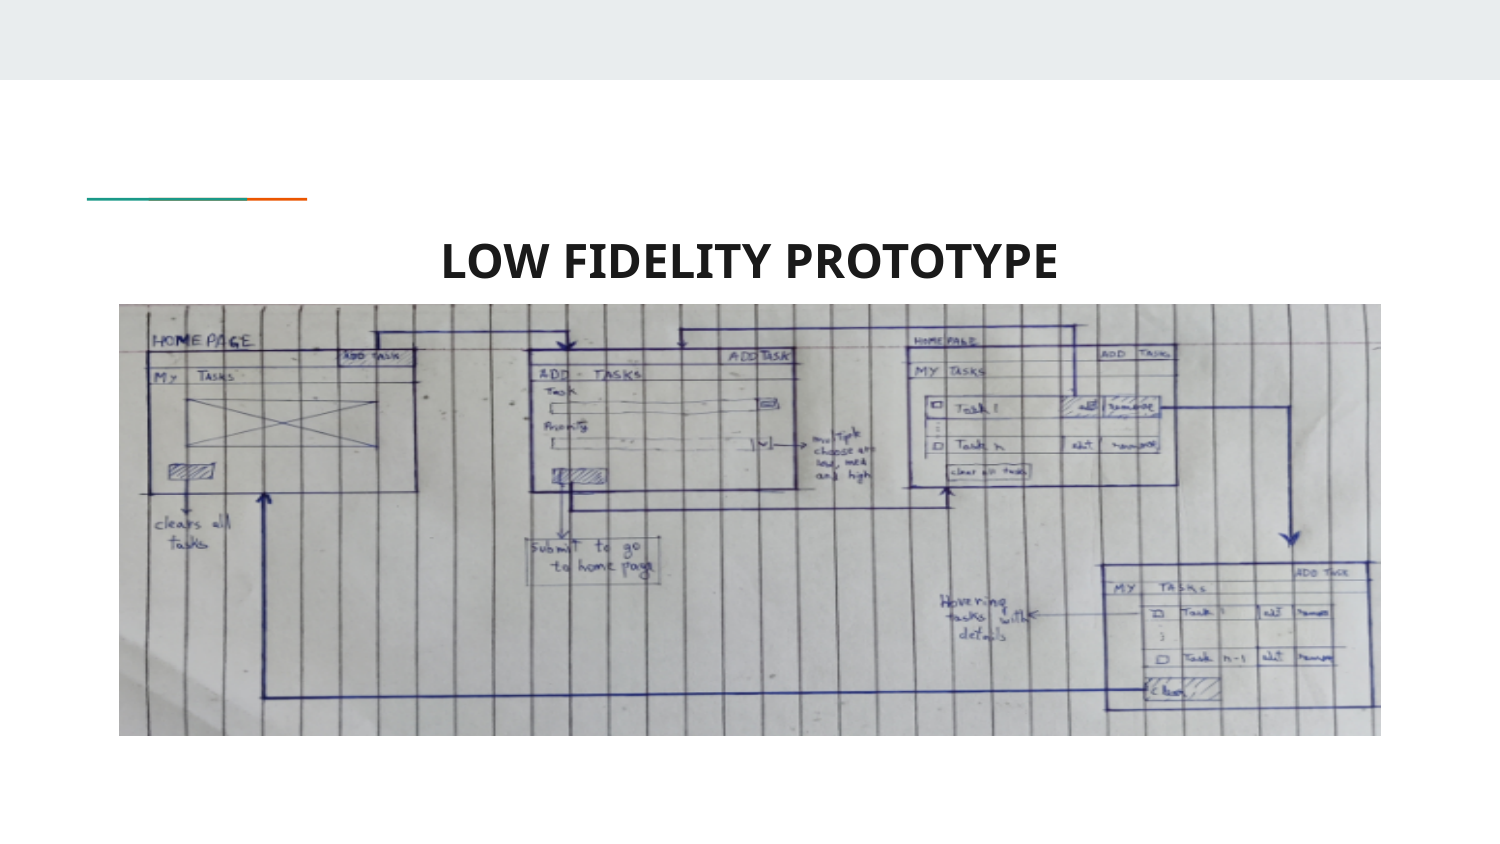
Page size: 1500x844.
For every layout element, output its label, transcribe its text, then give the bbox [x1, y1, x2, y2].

picture [119, 303, 1382, 736]
title LOW FIDELITY PROTOTYPE [119, 216, 1381, 303]
